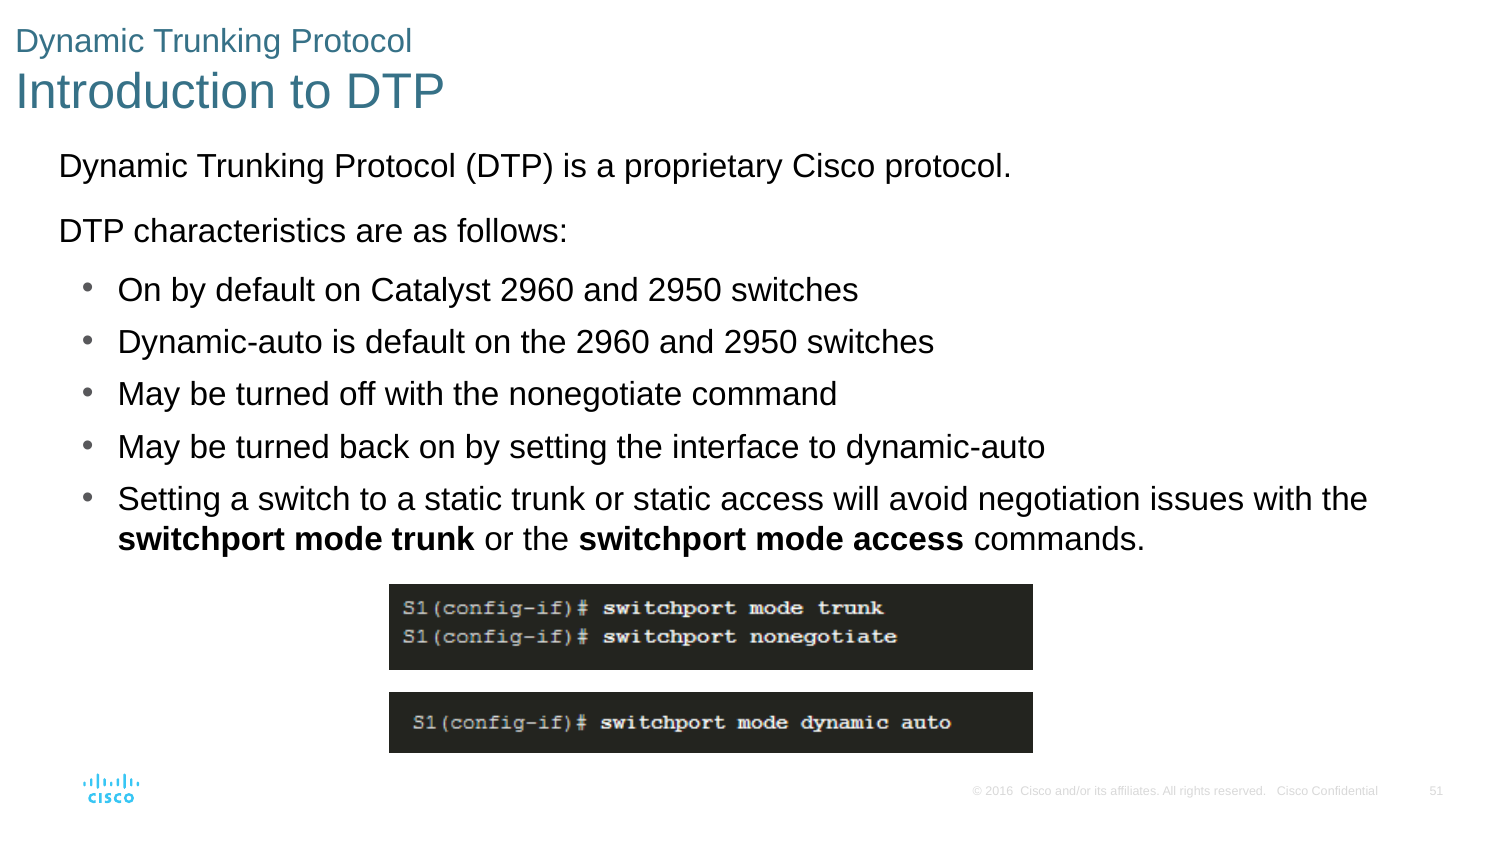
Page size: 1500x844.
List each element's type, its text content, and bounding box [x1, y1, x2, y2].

picture [389, 692, 1033, 753]
title Dynamic Trunking Protocol Introduction to DTP [0, 6, 1500, 131]
list Dynamic Trunking Protocol (DTP) is a proprietary Cisco protocol. DTP characteristics are as follows: On by default on Catalyst 2960 and 2950 switches Dynamic-auto is default on the 2960 and 2950 switches May be turned off with the nonegotiate command May be turned back on by setting the interface to dynamic-auto Setting a switch to a static trunk or static access will avoid negotiation issues with the switchport mode trunk or the switchport mode access commands. [43, 136, 1485, 572]
picture [389, 584, 1033, 670]
